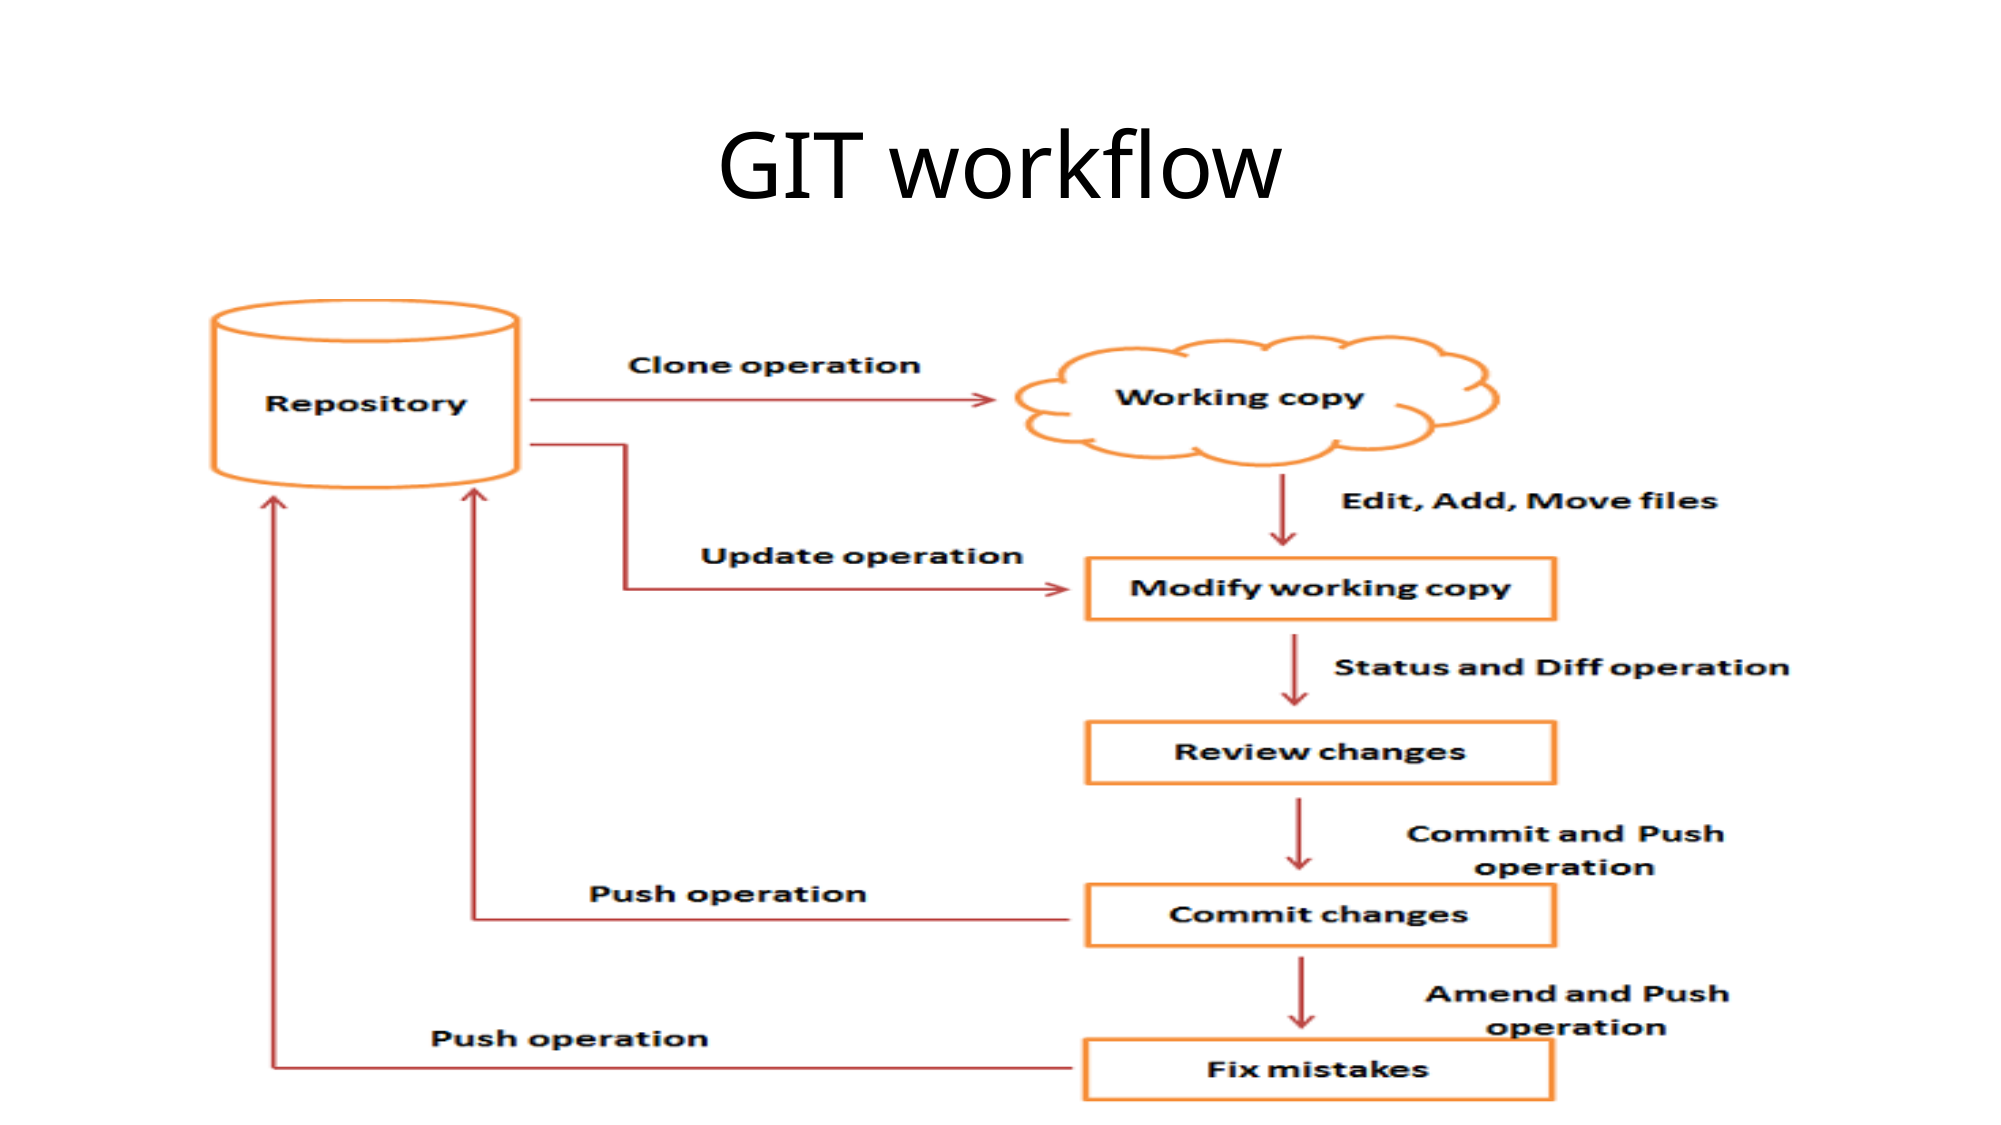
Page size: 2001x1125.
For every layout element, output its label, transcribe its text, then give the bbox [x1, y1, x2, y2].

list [188, 299, 1822, 1103]
title GIT workflow [137, 59, 1863, 278]
